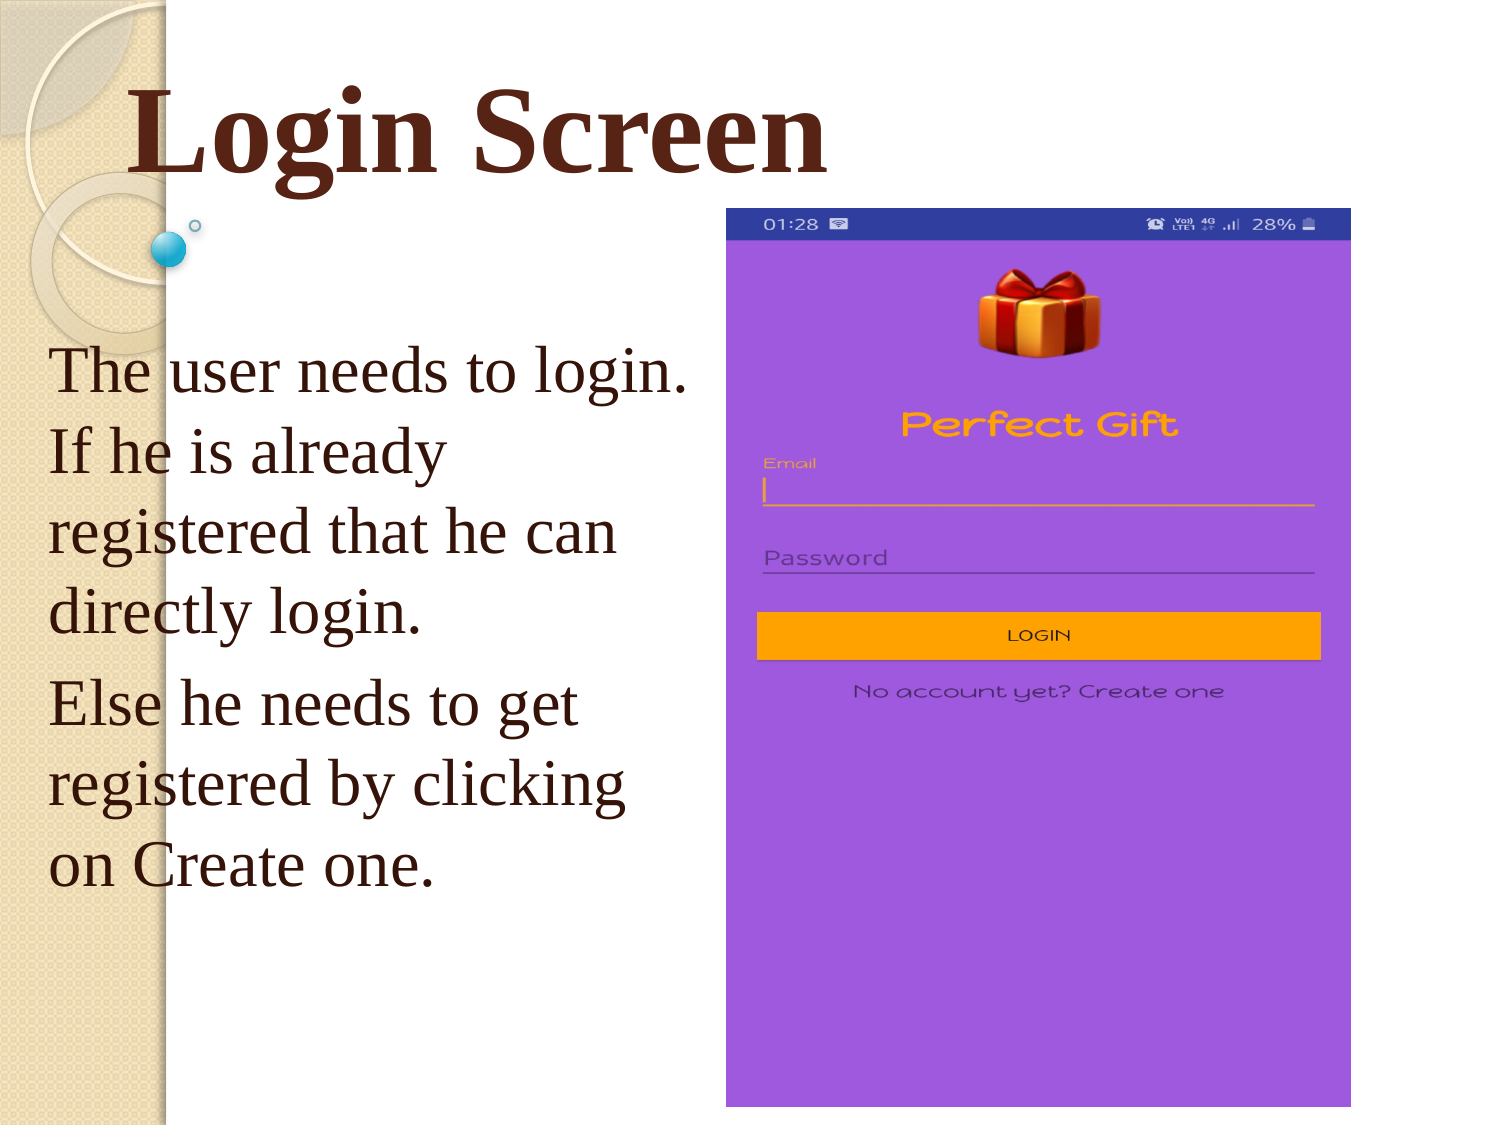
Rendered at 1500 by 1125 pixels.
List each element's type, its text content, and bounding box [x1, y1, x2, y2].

title Login Screen [112, 27, 1388, 205]
picture [726, 208, 1351, 1107]
subtitle The user needs to login. If he is already registered that he can directly login. Else he needs to get registered by clicking on Create one. [29, 326, 719, 1071]
